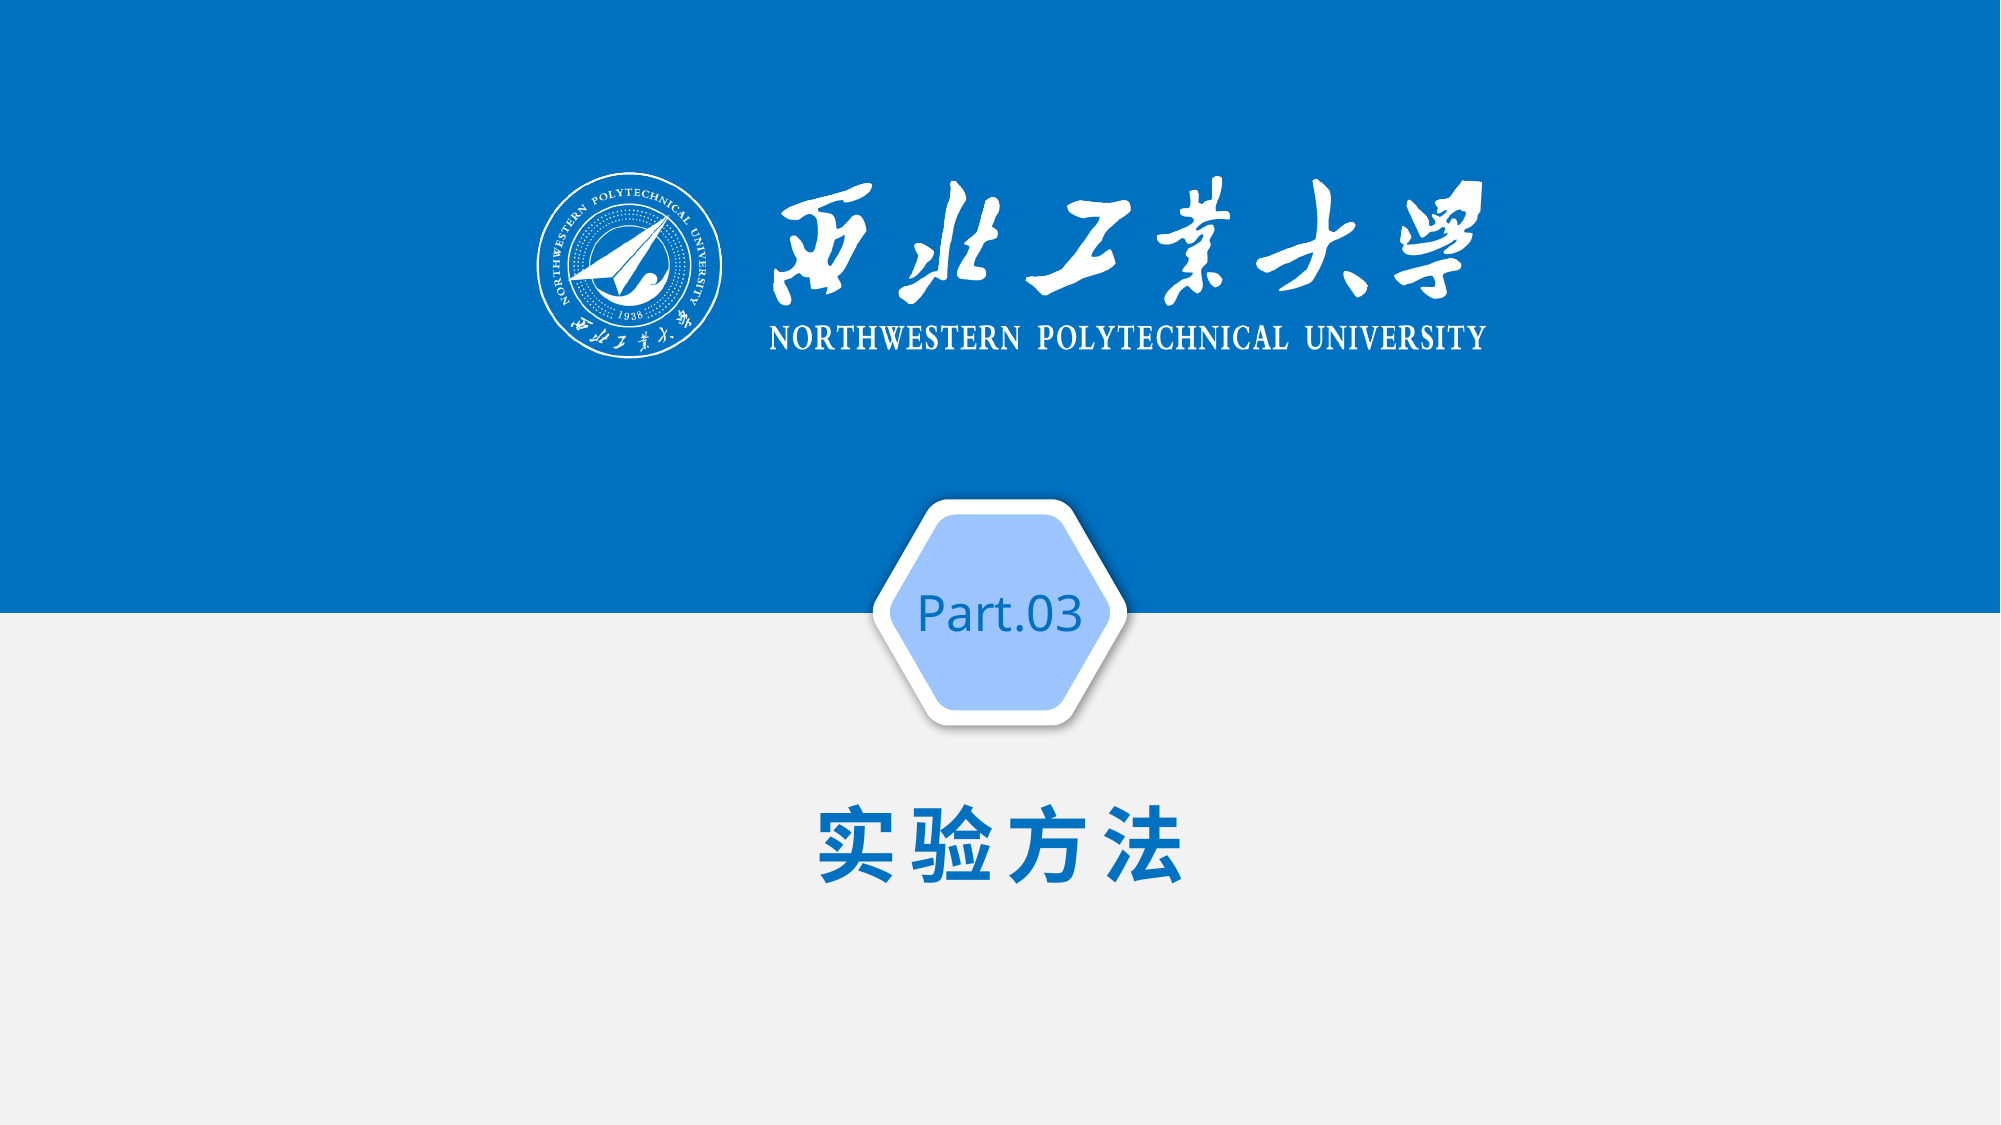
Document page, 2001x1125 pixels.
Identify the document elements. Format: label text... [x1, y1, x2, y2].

text_box 实验方法 [545, 785, 1455, 901]
picture [526, 157, 1491, 371]
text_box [872, 499, 1127, 726]
text_box [0, 0, 2000, 614]
